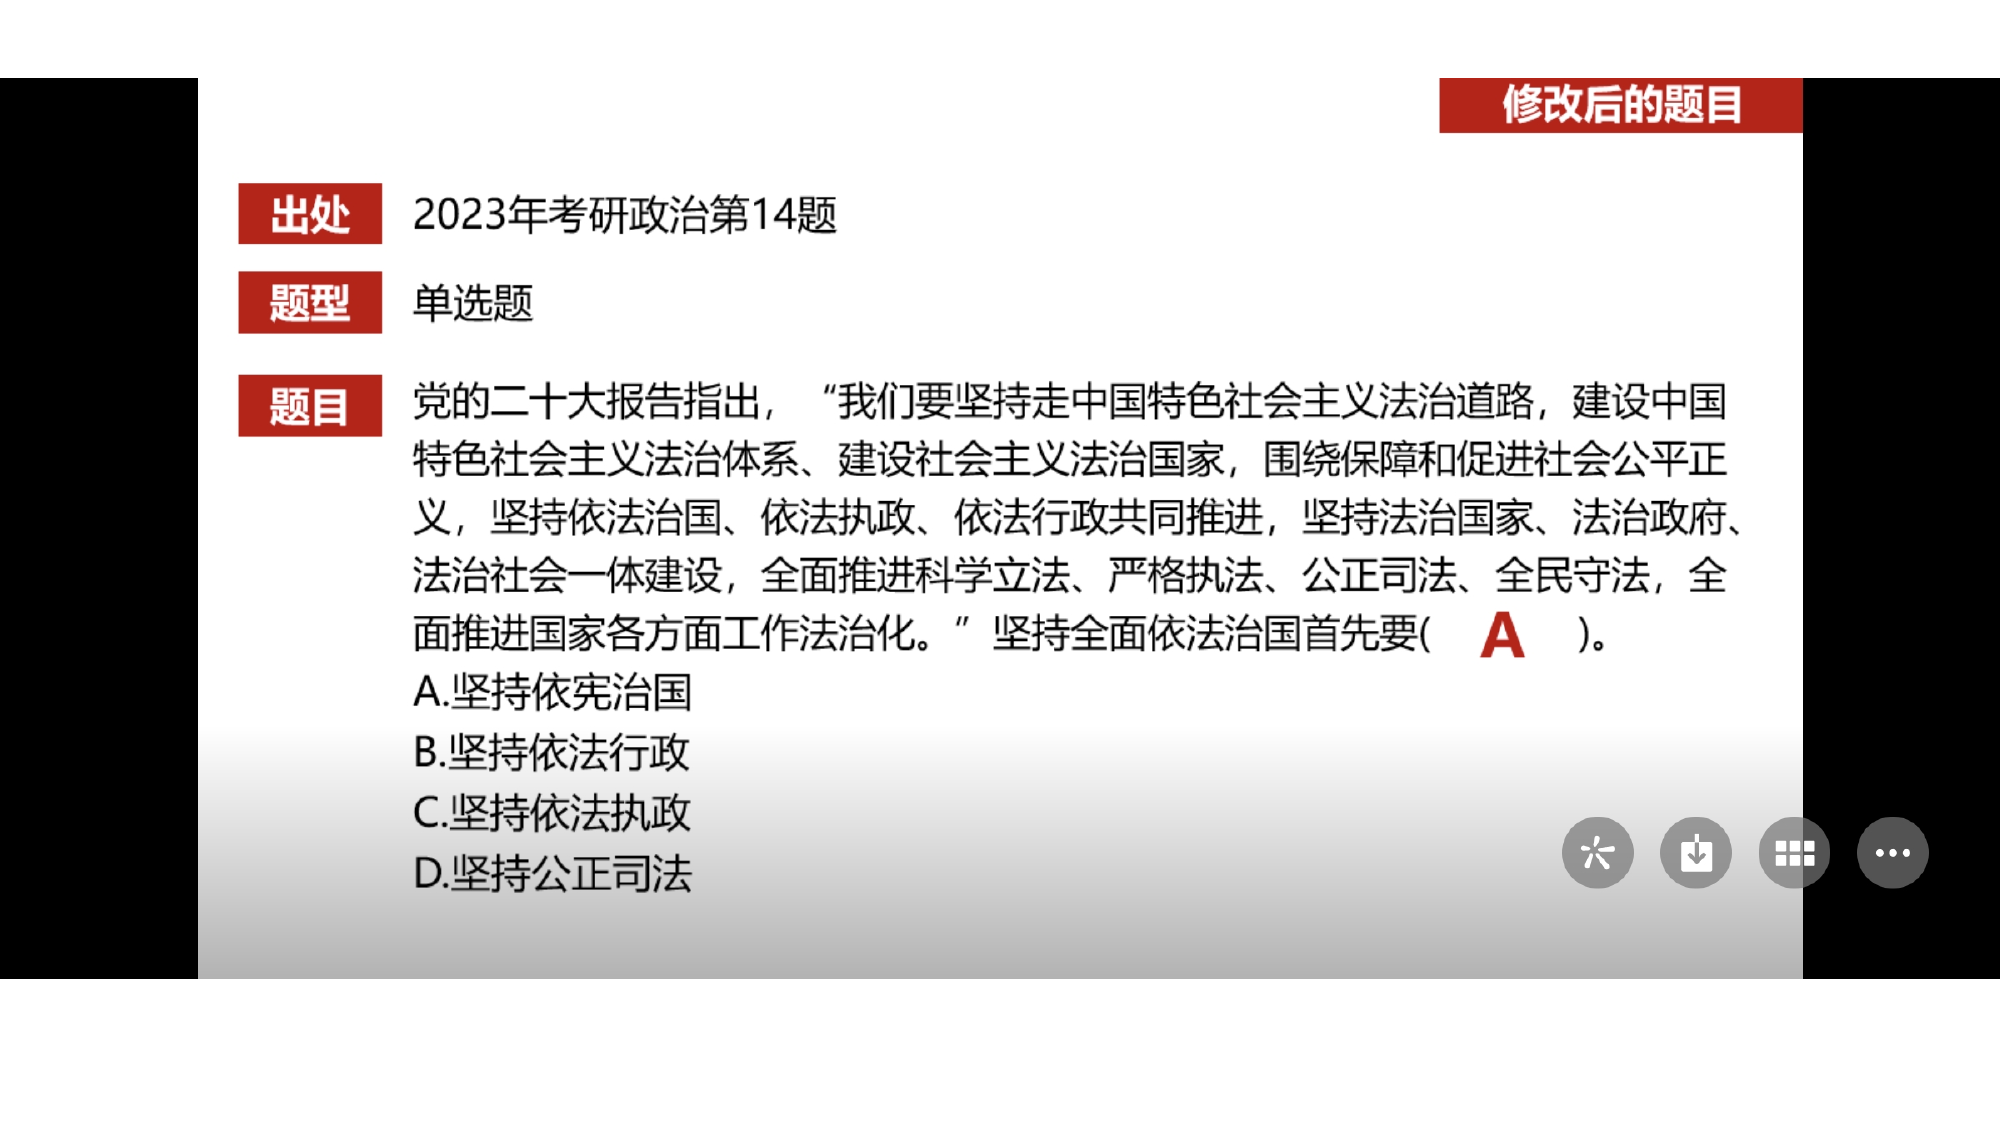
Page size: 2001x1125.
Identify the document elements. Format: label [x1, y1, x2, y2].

picture [0, 77, 2000, 979]
